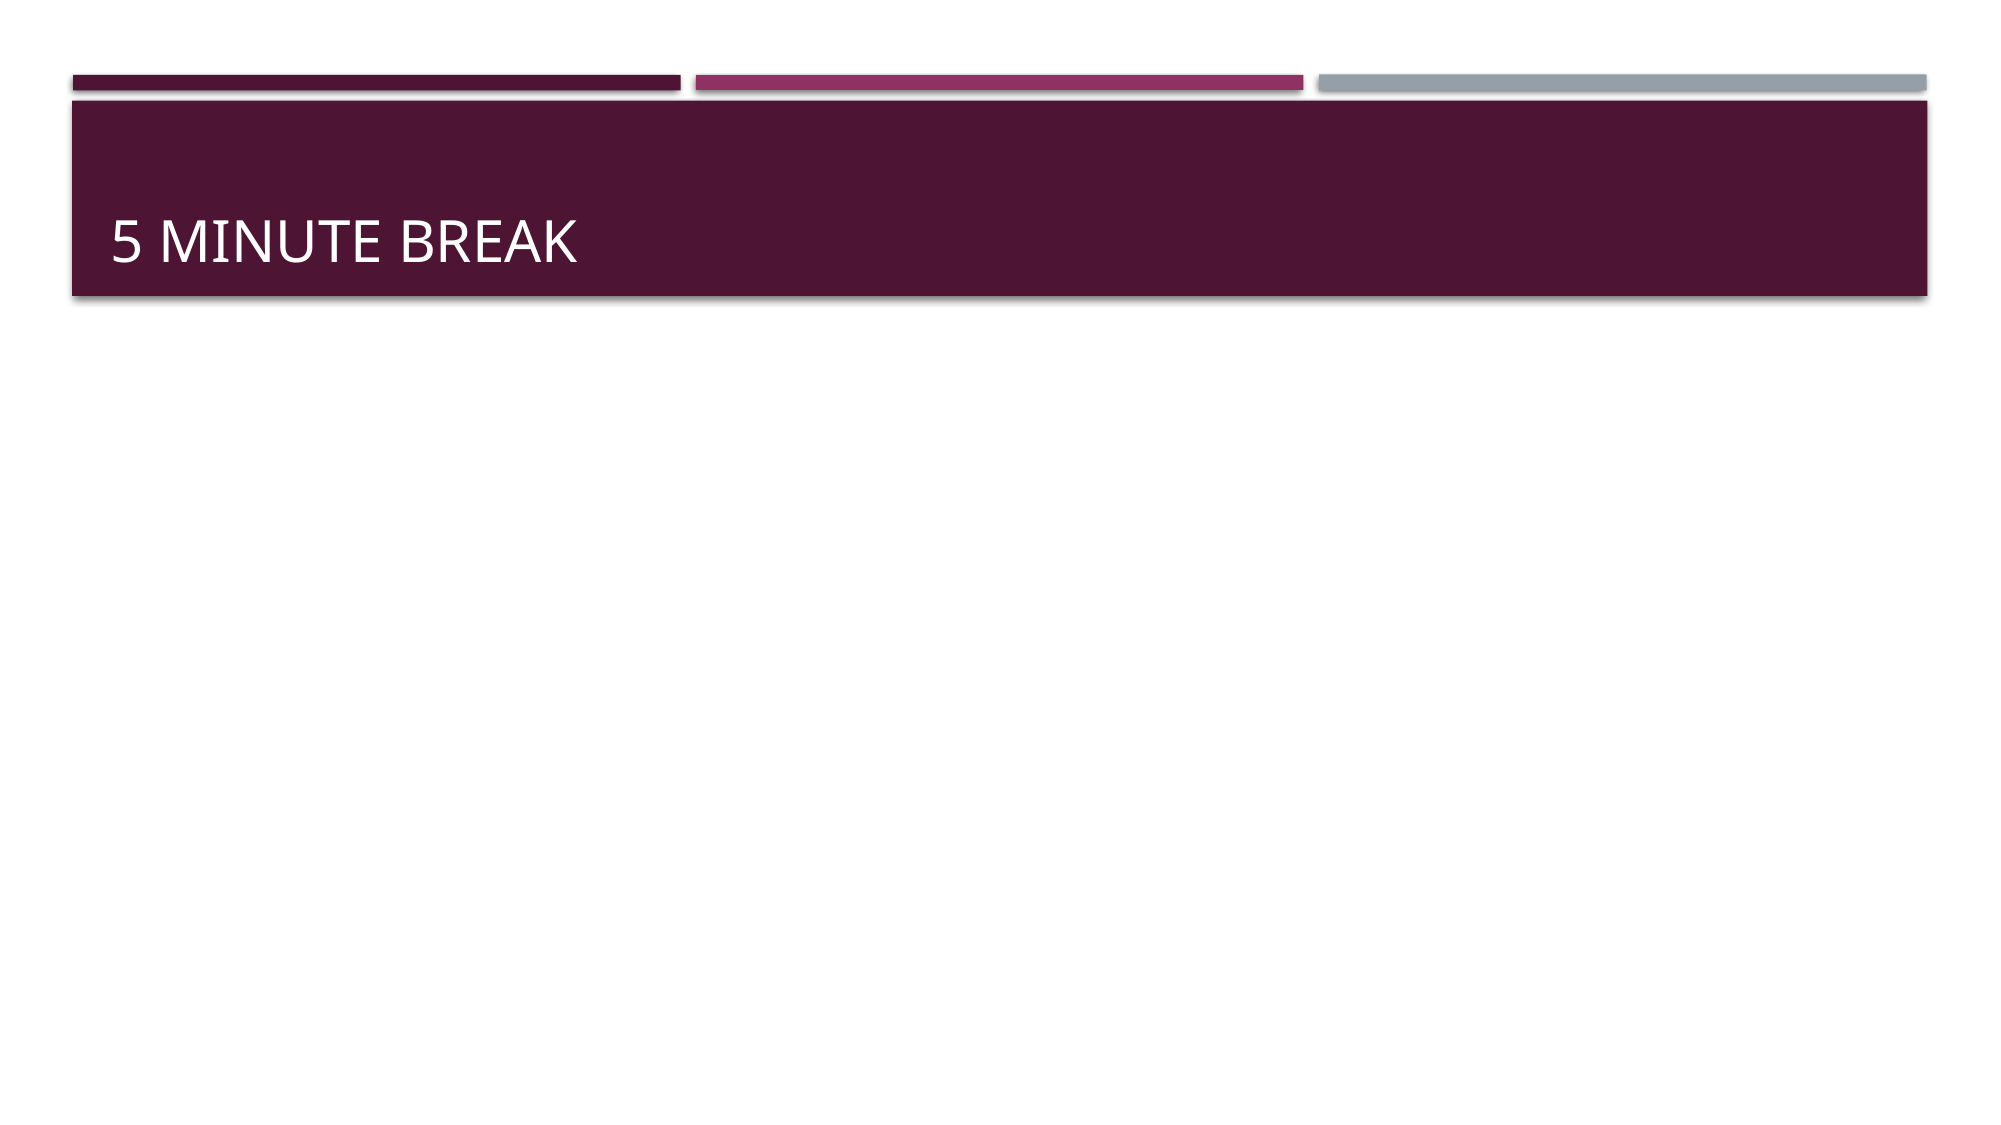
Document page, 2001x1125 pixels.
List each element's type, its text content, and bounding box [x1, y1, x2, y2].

title 5 minute break [95, 115, 1905, 282]
